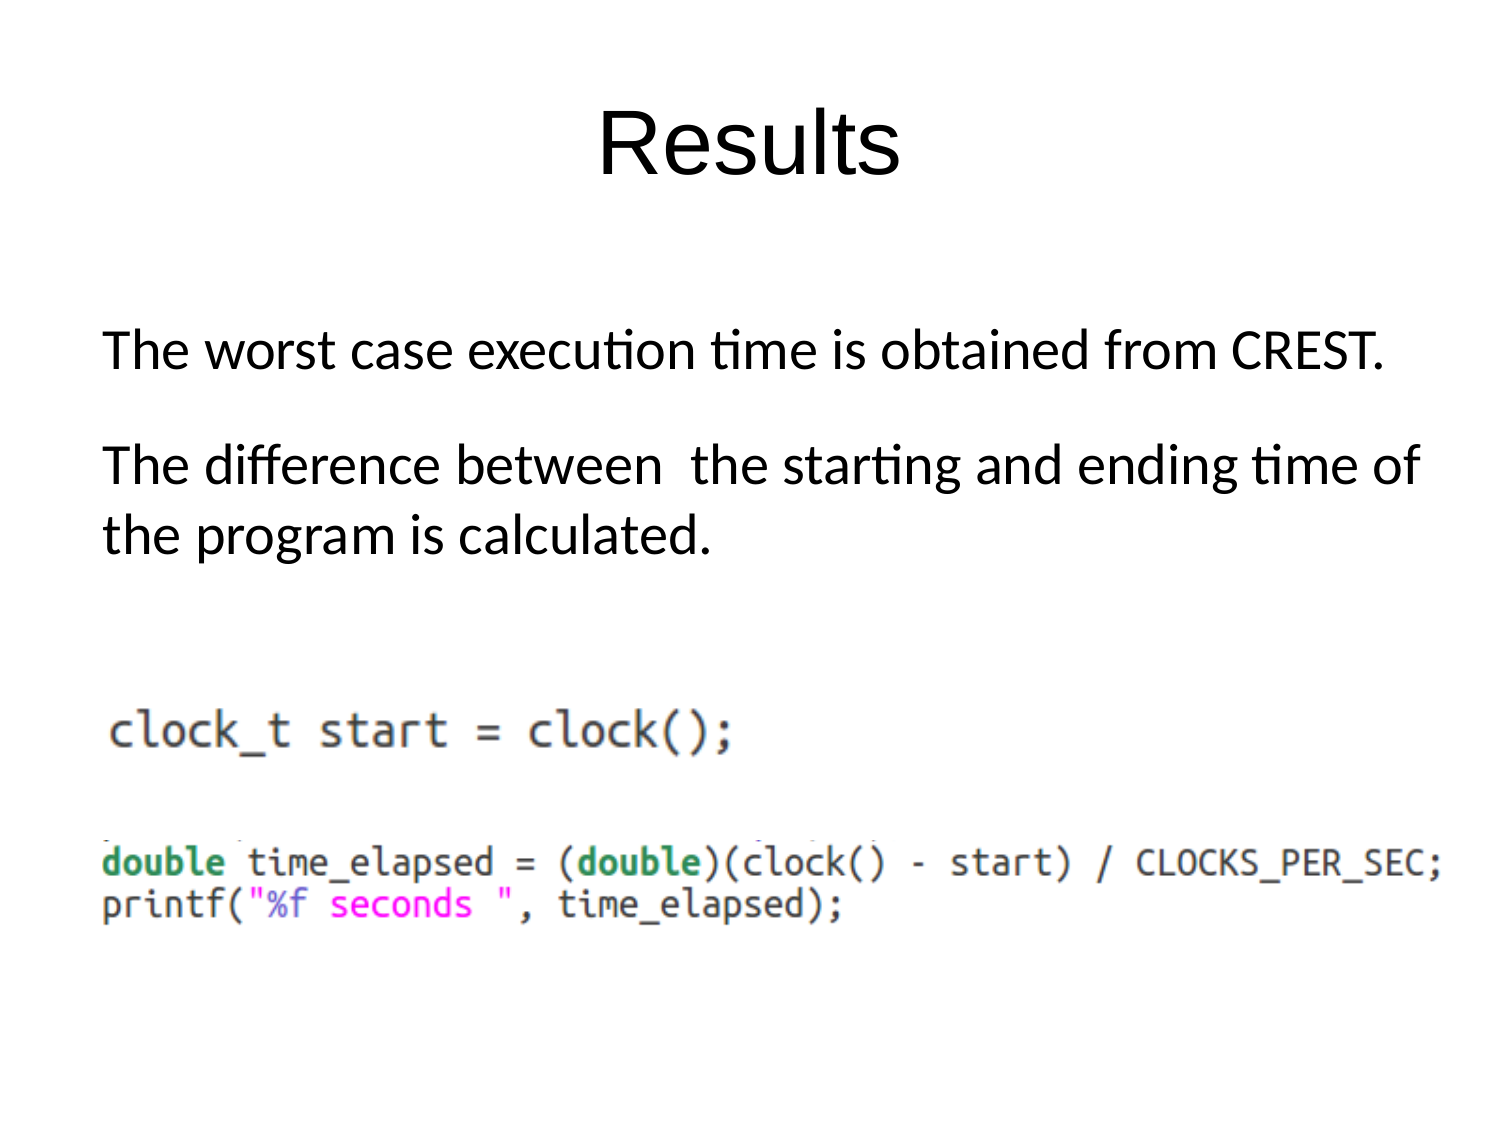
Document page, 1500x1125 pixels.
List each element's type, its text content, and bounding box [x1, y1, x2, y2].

picture [102, 840, 1463, 929]
picture [102, 707, 776, 758]
text_box The worst case execution time is obtained from CREST. The difference between the starting and ending time of the program is calculated. [102, 240, 1453, 638]
text_box Results [75, 44, 1425, 232]
